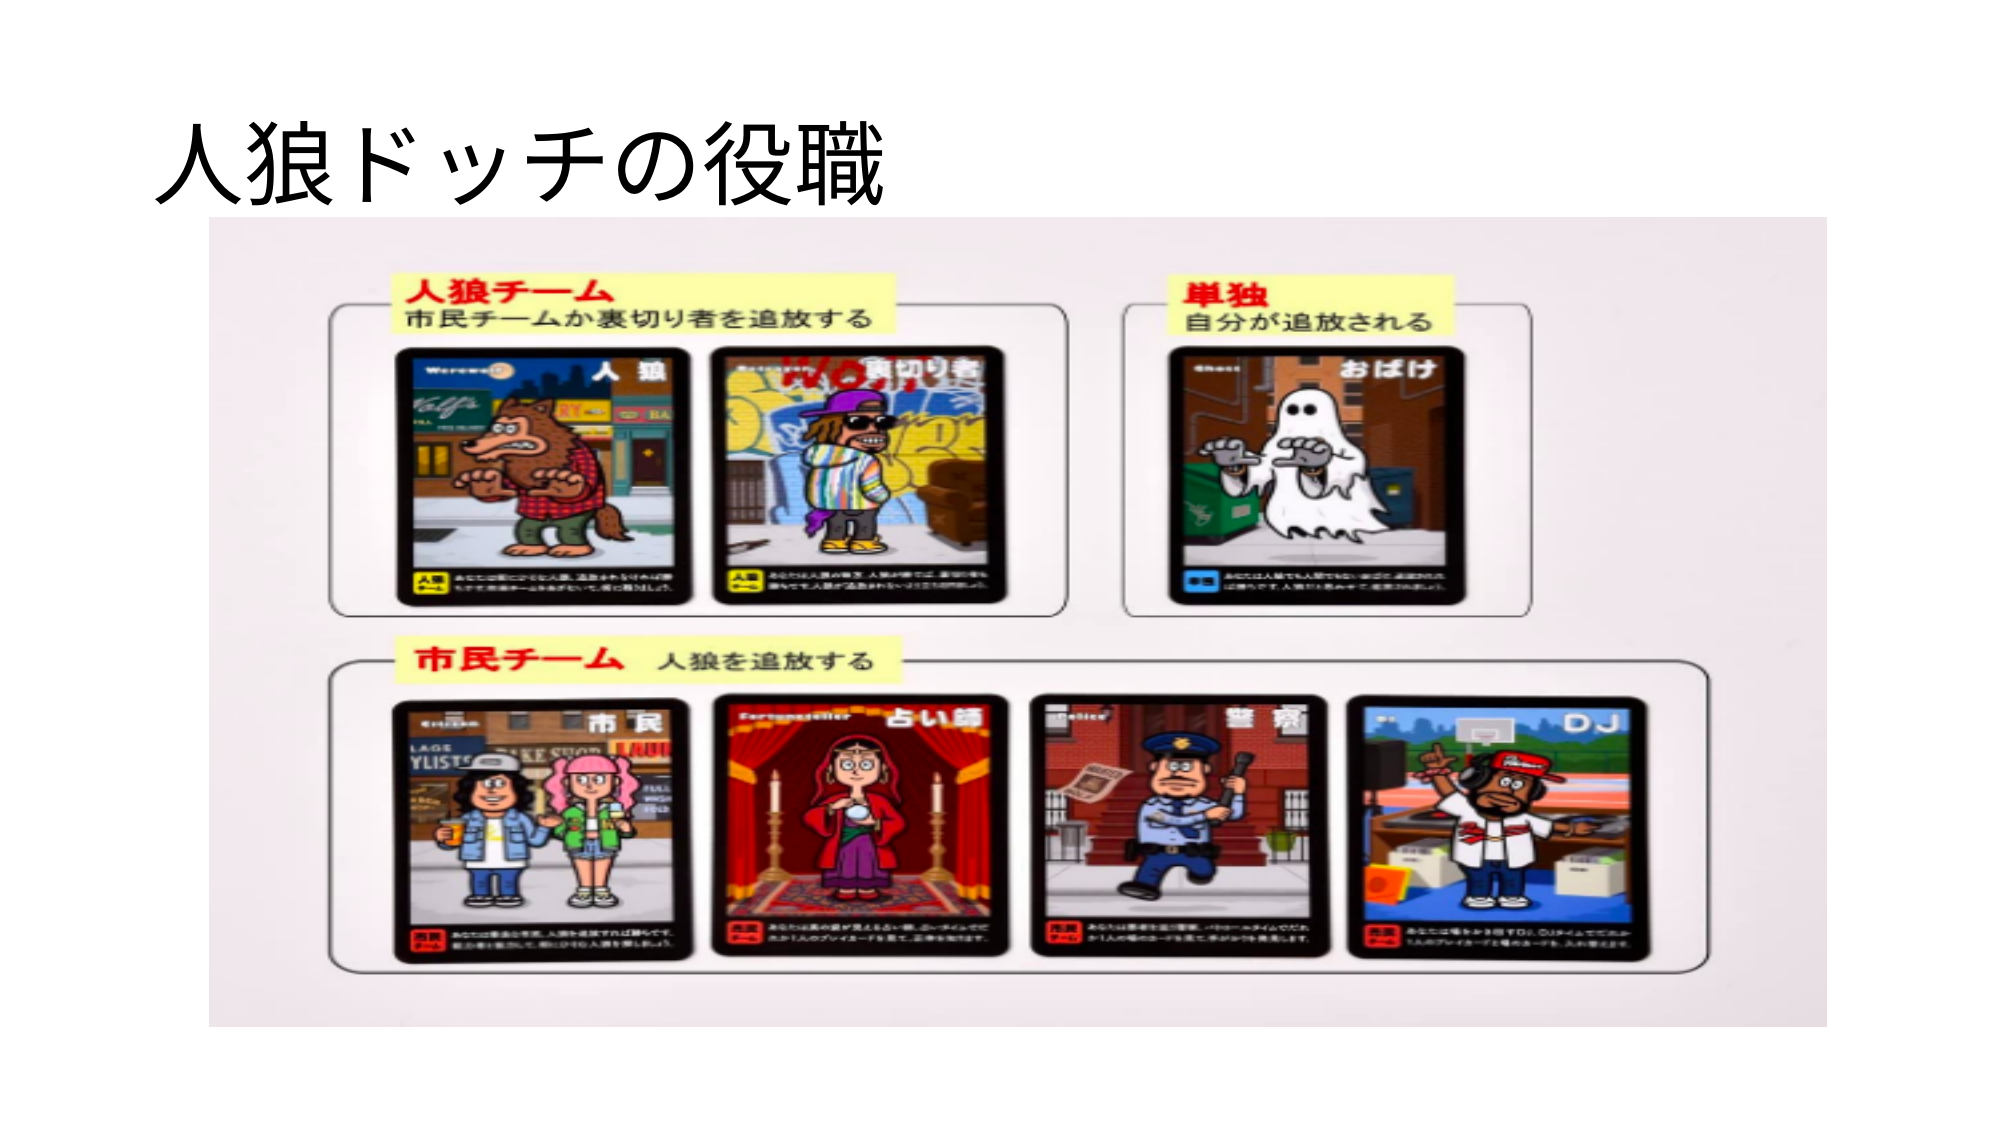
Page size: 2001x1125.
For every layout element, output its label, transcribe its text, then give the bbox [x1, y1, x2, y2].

title 人狼ドッチの役職 [137, 59, 1863, 278]
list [209, 217, 1827, 1027]
